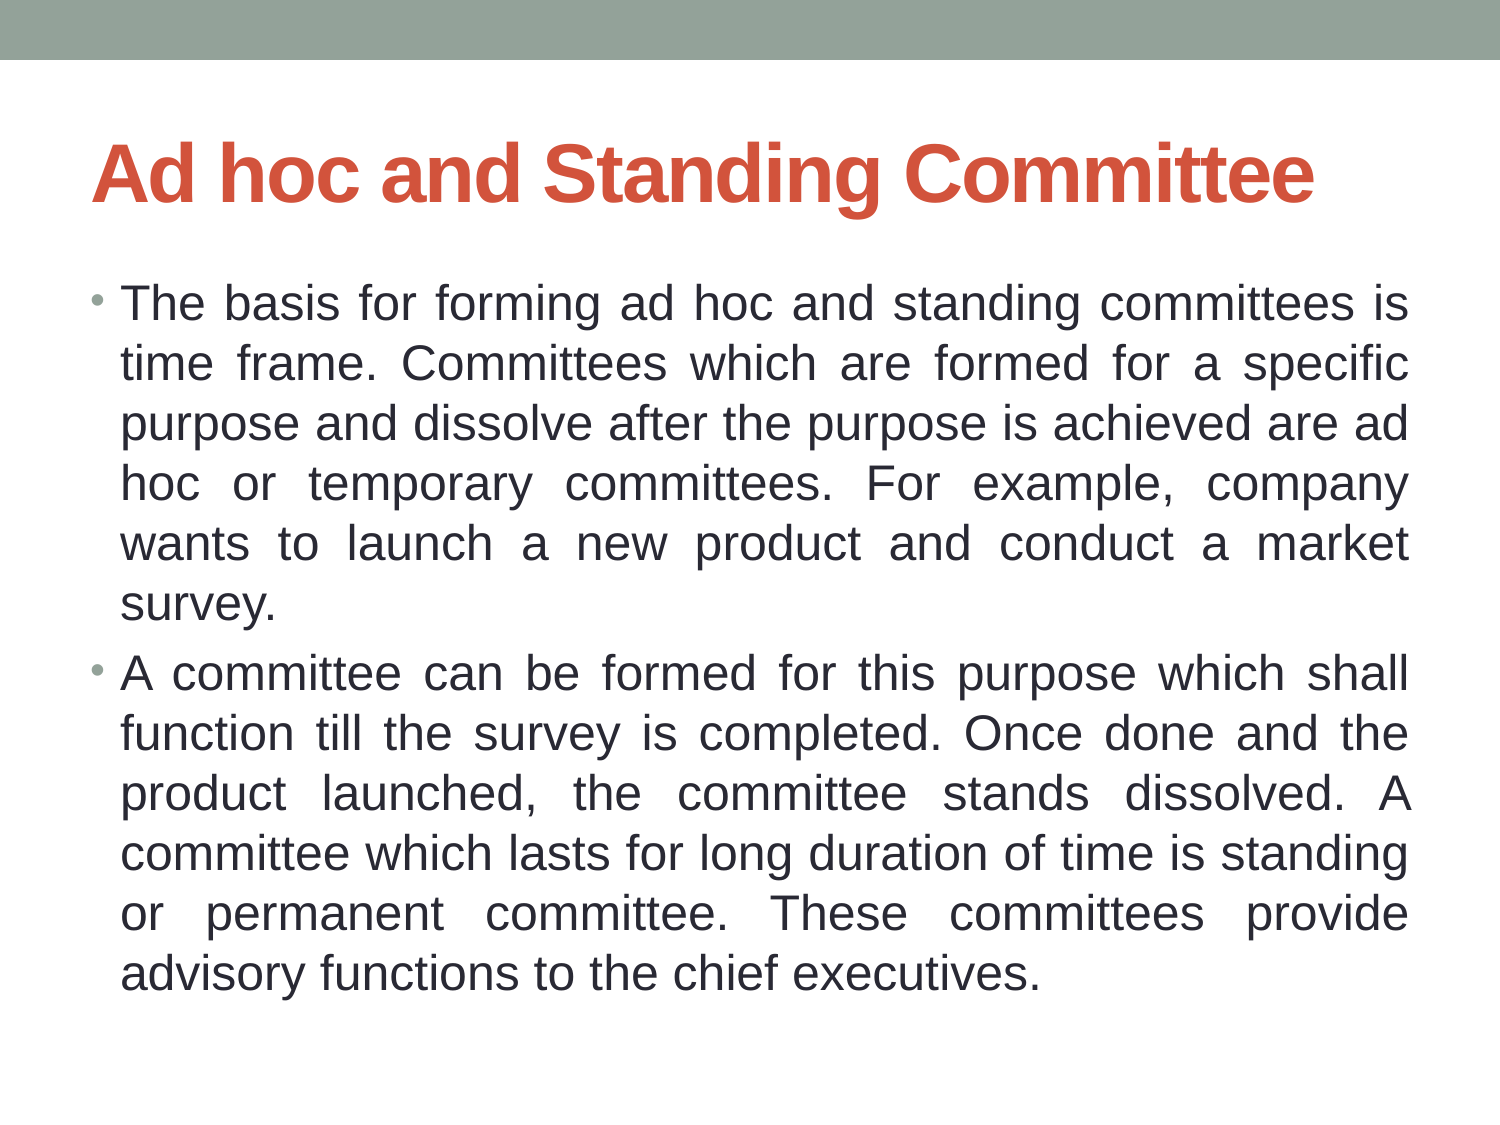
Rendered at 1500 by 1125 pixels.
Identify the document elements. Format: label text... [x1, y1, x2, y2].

title Ad hoc and Standing Committee [75, 87, 1425, 250]
list The basis for forming ad hoc and standing committees is time frame. Committees which are formed for a specific purpose and dissolve after the purpose is achieved are ad hoc or temporary committees. For example, company wants to launch a new product and conduct a market survey. A committee can be formed for this purpose which shall function till the survey is completed. Once done and the product launched, the committee stands dissolved. A committee which lasts for long duration of time is standing or permanent committee. These committees provide advisory functions to the chief executives. [75, 262, 1425, 1063]
